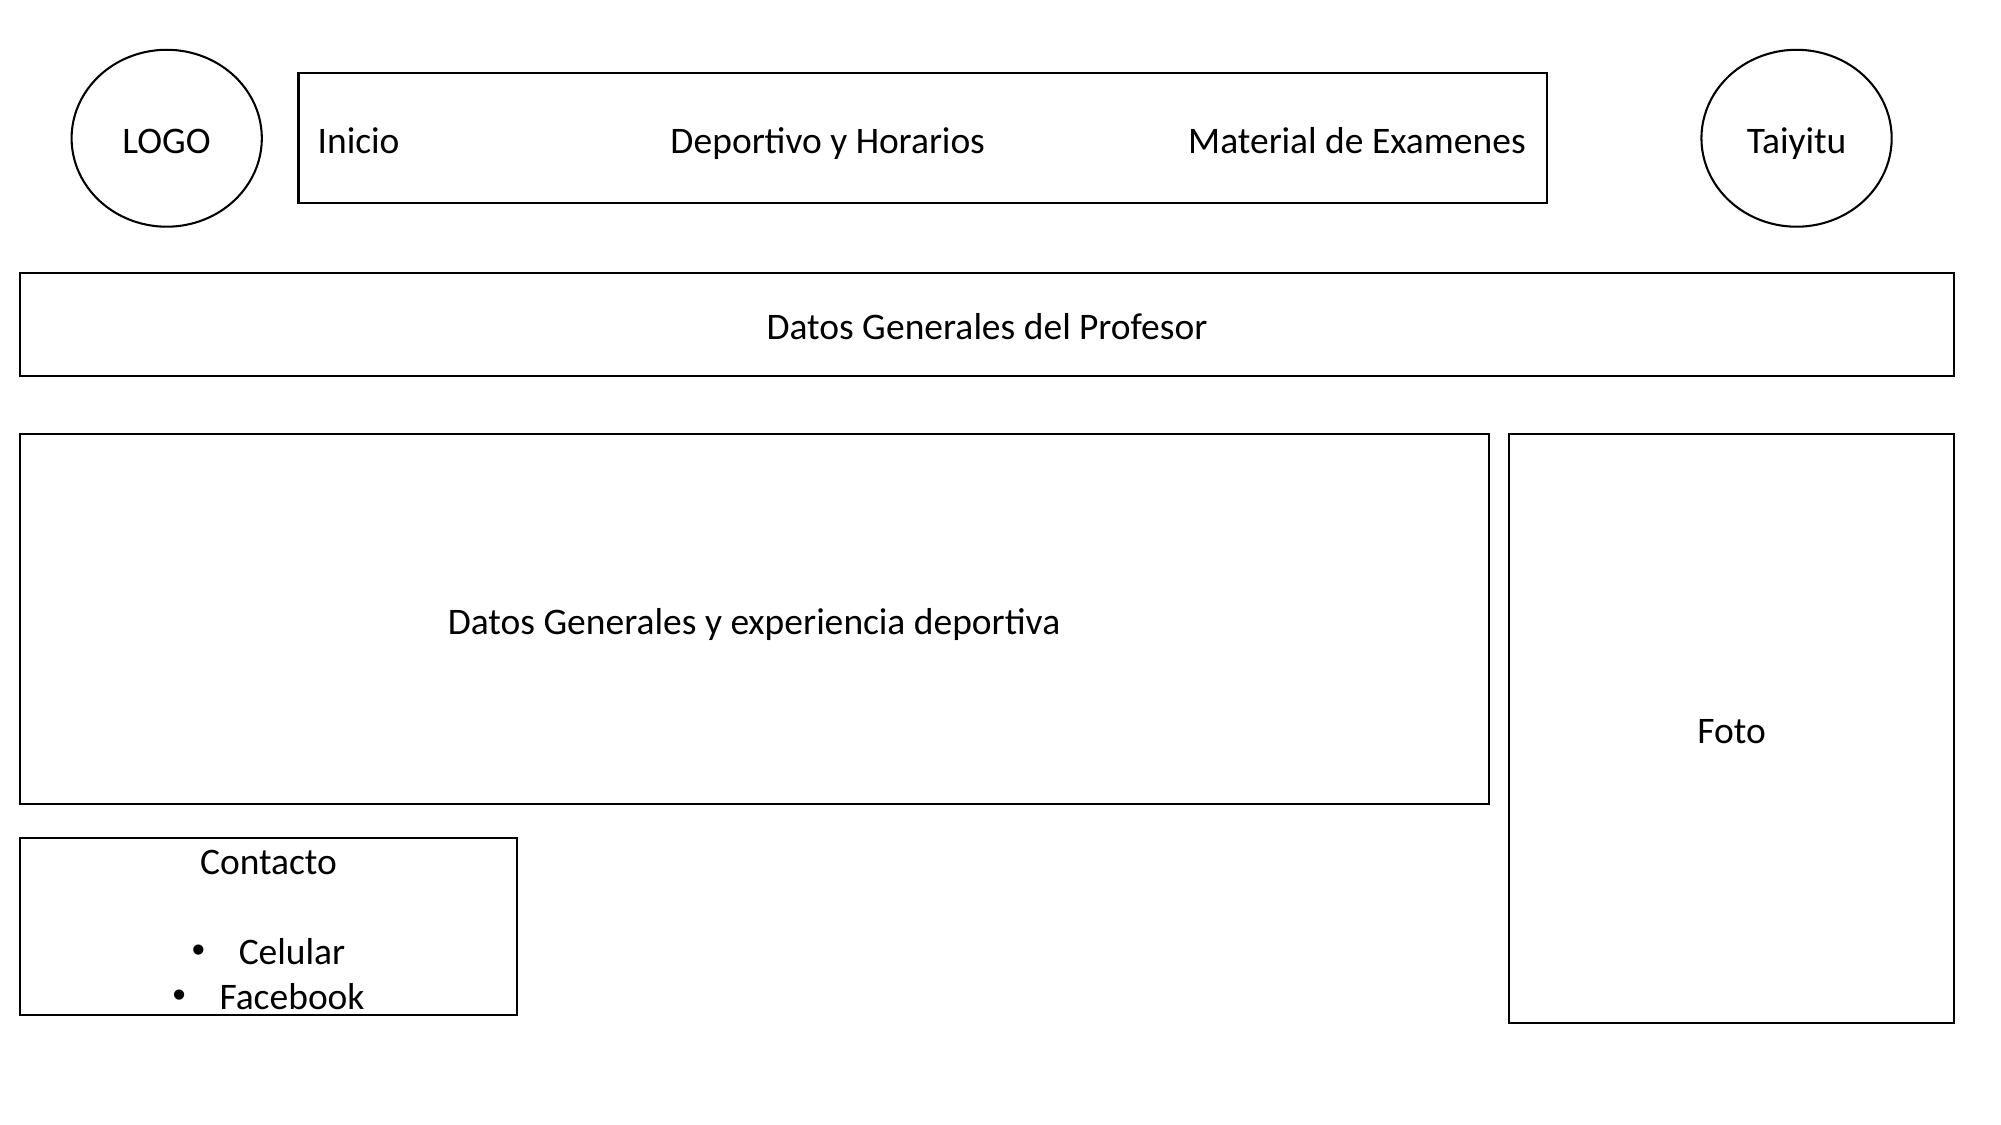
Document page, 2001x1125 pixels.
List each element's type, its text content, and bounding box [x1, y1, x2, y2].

text_box Datos Generales del Profesor [19, 272, 1955, 377]
text_box Datos Generales y experiencia deportiva [19, 433, 1490, 805]
text_box Contacto Celular Facebook [19, 837, 518, 1016]
text_box Foto [1508, 433, 1955, 1024]
text_box Inicio Deportivo y Horarios Material de Examenes [297, 72, 1548, 204]
text_box LOGO [70, 48, 263, 228]
text_box Taiyitu [1700, 48, 1893, 228]
